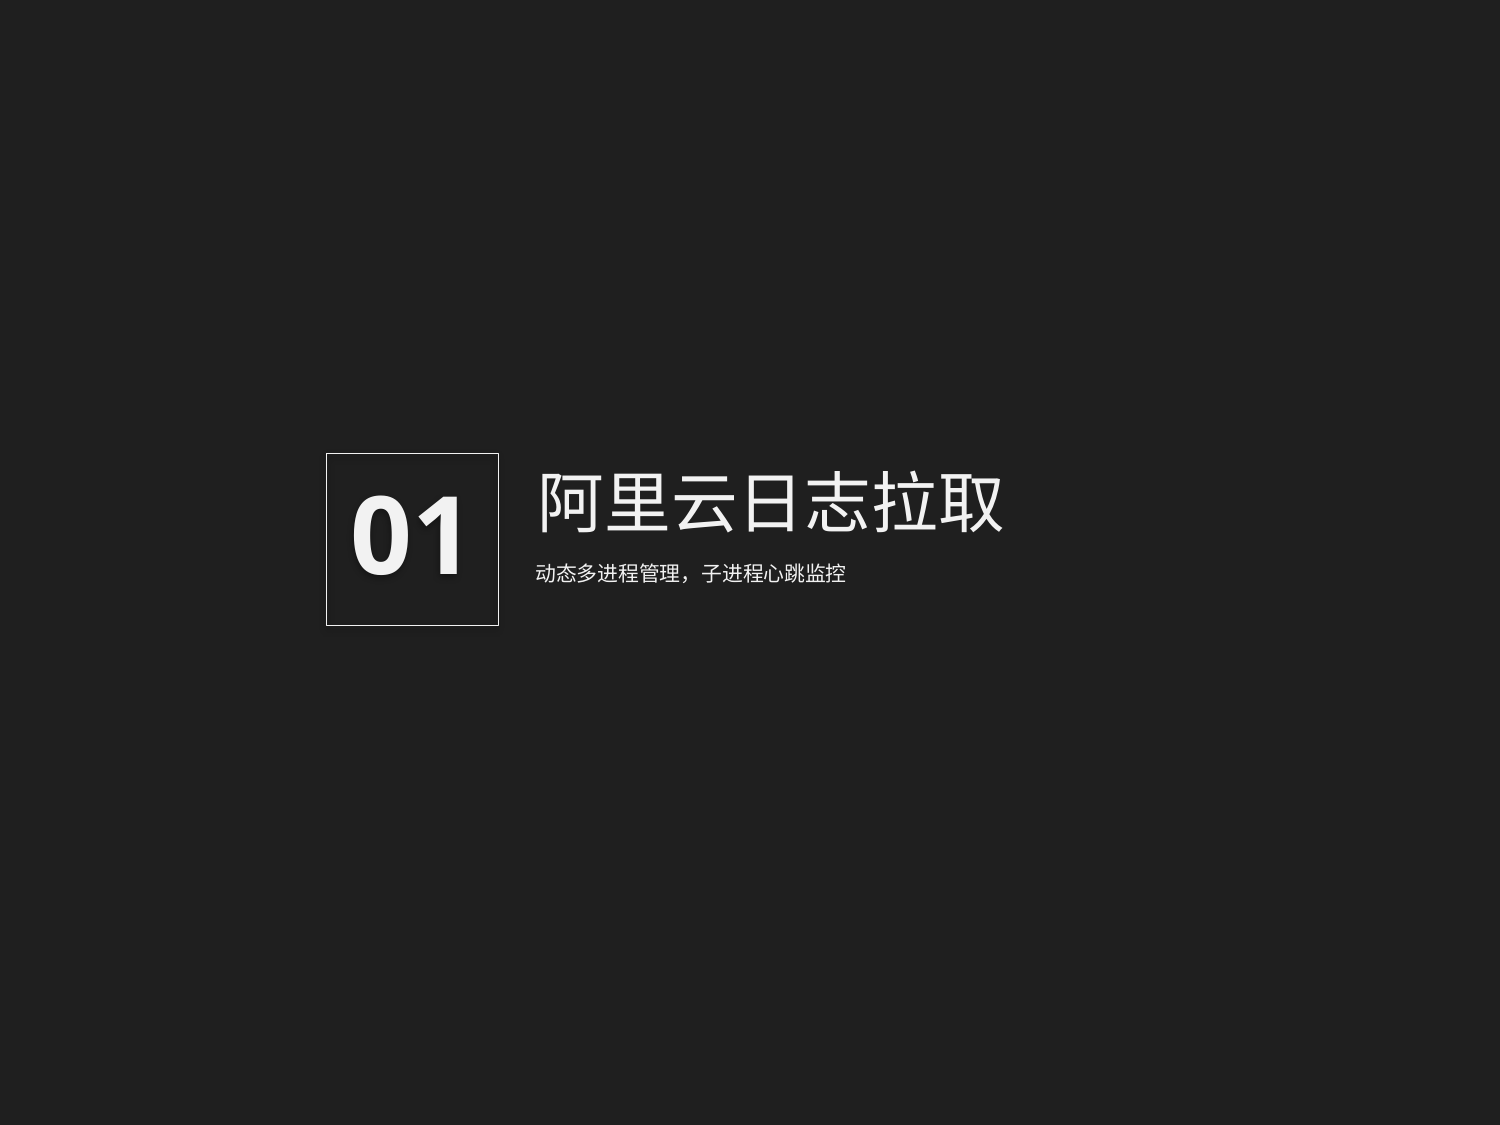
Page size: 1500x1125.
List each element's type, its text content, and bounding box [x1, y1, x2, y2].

text_box 阿里云日志拉取 [522, 453, 1020, 546]
text_box 01 [326, 453, 499, 626]
text_box 动态多进程管理，子进程心跳监控 [520, 546, 1305, 594]
